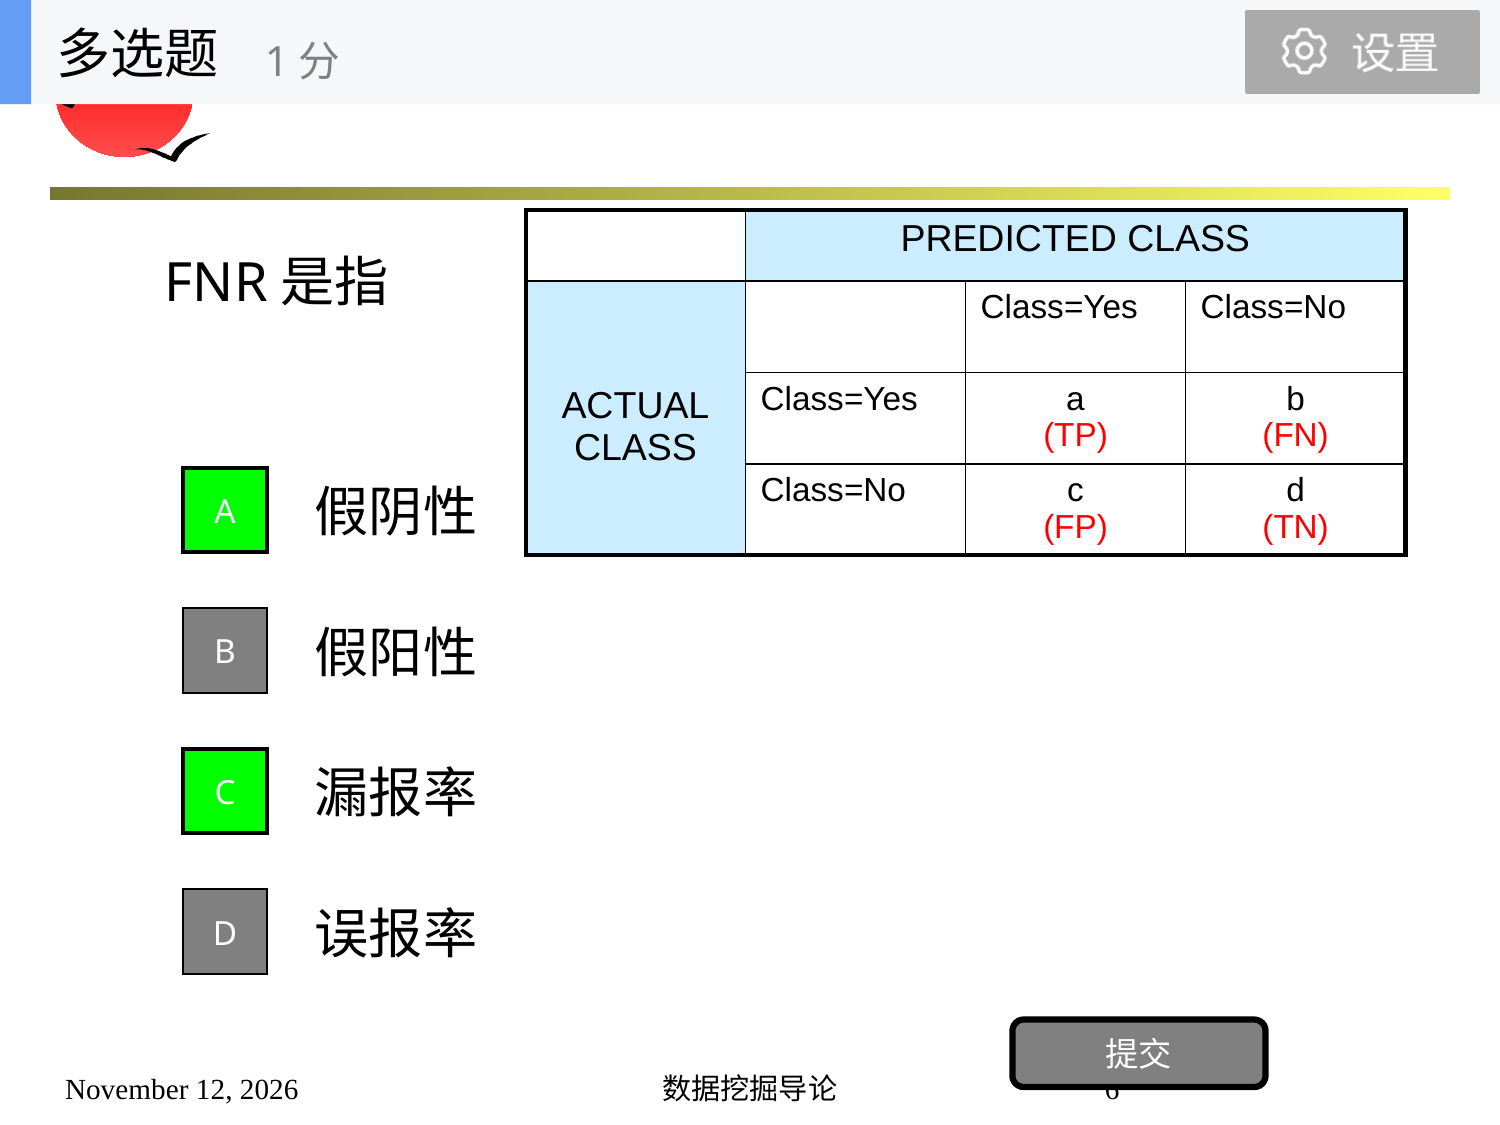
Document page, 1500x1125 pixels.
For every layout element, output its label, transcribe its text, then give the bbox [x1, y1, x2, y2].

text_box 假阴性 [299, 456, 1350, 563]
table_cell d (TN) [1186, 465, 1403, 553]
table_cell b (FN) [1186, 373, 1403, 463]
text_box B [182, 608, 268, 693]
text_box 误报率 [299, 878, 1350, 985]
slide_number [50, 1037, 463, 1113]
text_box 假阳性 [299, 597, 1350, 703]
footer 数据挖掘导论 [512, 1037, 988, 1113]
text_box FNR是指 [149, 105, 1350, 456]
text_box A [182, 467, 268, 552]
table_cell Class=No [1186, 282, 1403, 372]
table_header PREDICTED CLASS [746, 212, 1403, 280]
text_box D [182, 889, 268, 974]
text_box C [182, 748, 268, 834]
table_cell a (TP) [966, 373, 1185, 463]
table_header [528, 212, 745, 280]
text_box 提交 [1012, 1019, 1266, 1088]
picture [1245, 10, 1480, 94]
table_cell [746, 282, 965, 372]
slide_number 6 [1037, 1088, 1188, 1113]
table_cell Class=Yes [966, 282, 1185, 372]
table_cell c (FP) [966, 465, 1185, 553]
table_cell ACTUAL CLASS [528, 282, 745, 553]
table_cell Class=No [746, 465, 965, 553]
table_cell Class=Yes [746, 373, 965, 463]
text_box 漏报率 [299, 738, 1350, 844]
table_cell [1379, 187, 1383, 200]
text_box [0, 0, 1500, 105]
